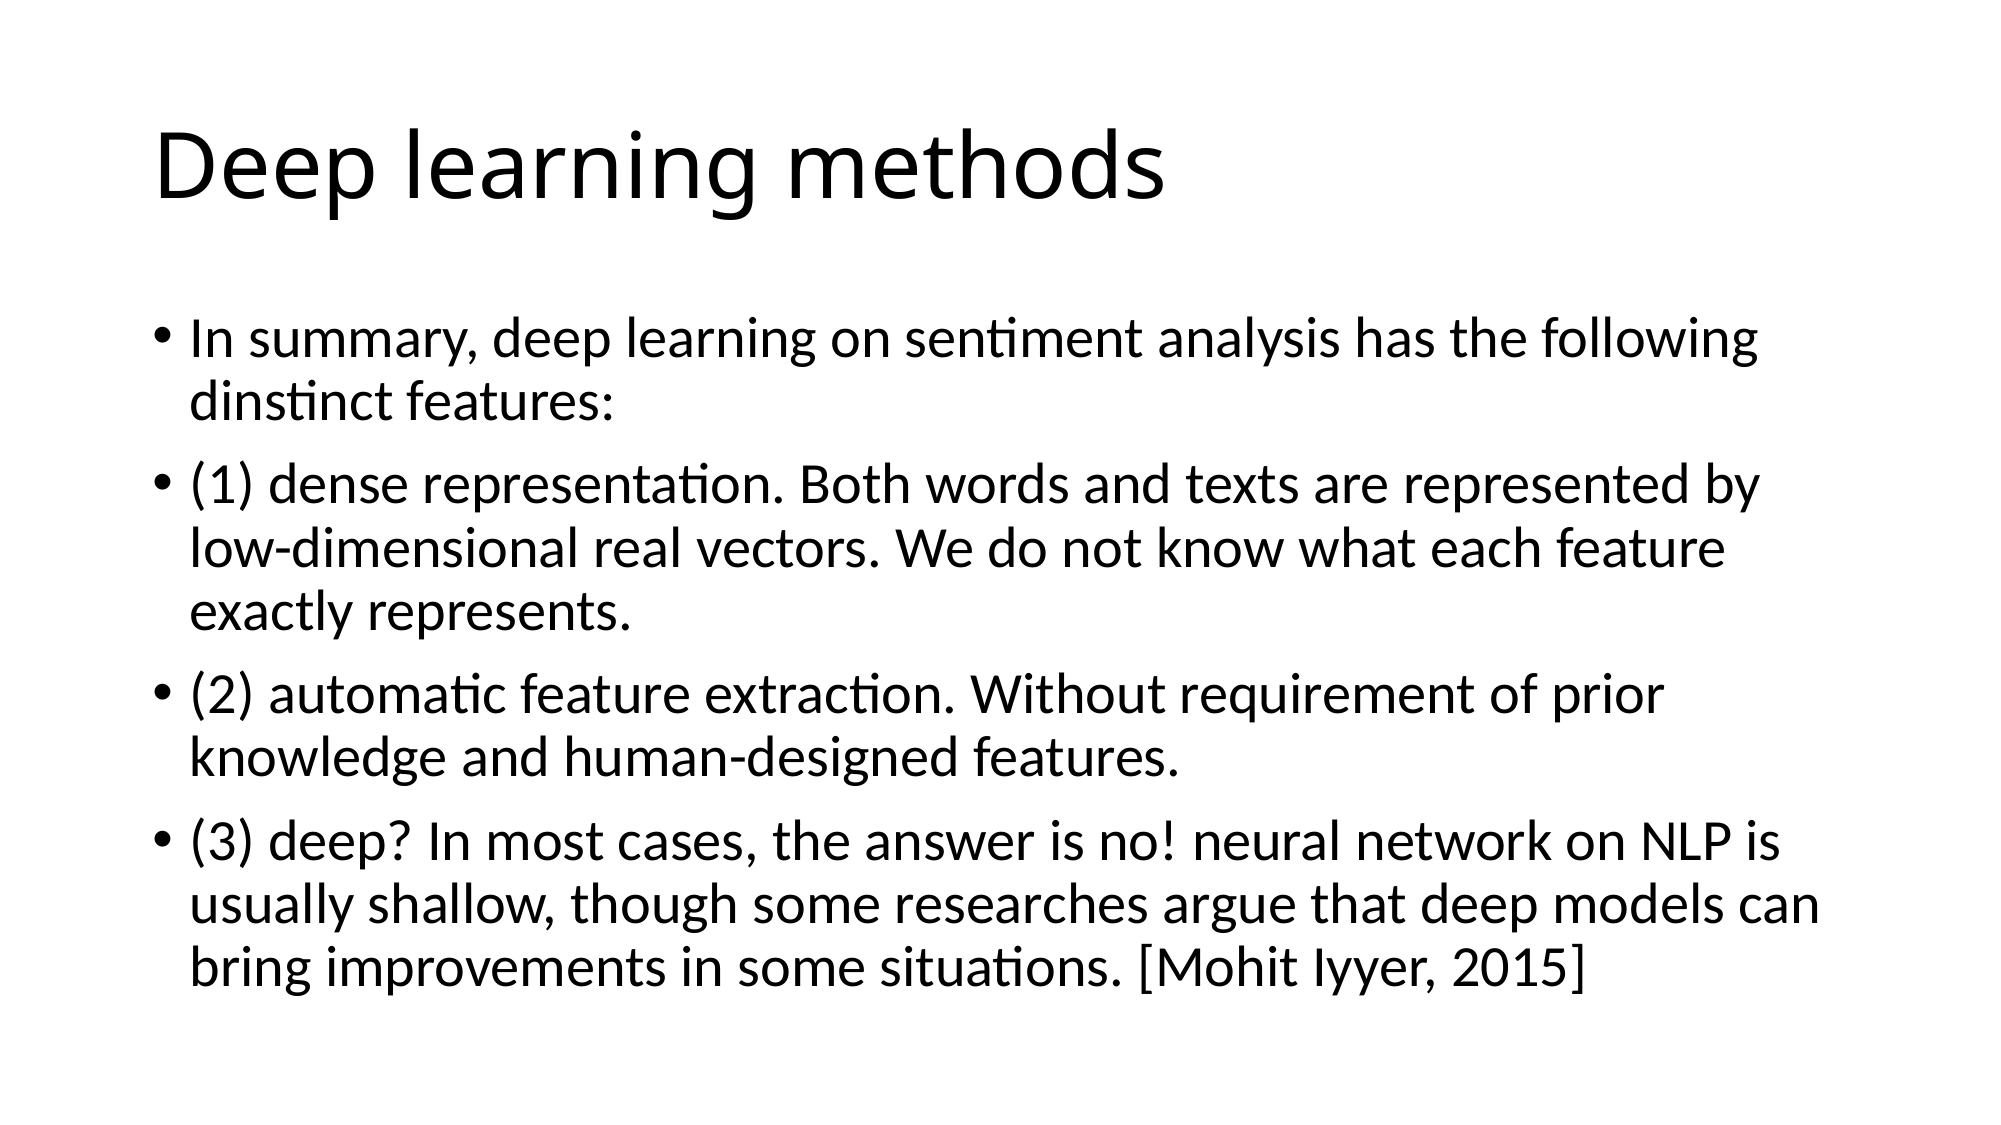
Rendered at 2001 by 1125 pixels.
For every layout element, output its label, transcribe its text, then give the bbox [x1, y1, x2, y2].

title Deep learning methods [137, 59, 1863, 278]
list In summary, deep learning on sentiment analysis has the following dinstinct features: (1) dense representation. Both words and texts are represented by low-dimensional real vectors. We do not know what each feature exactly represents. (2) automatic feature extraction. Without requirement of prior knowledge and human-designed features. (3) deep? In most cases, the answer is no! neural network on NLP is usually shallow, though some researches argue that deep models can bring improvements in some situations. [Mohit Iyyer, 2015] [137, 299, 1863, 1014]
